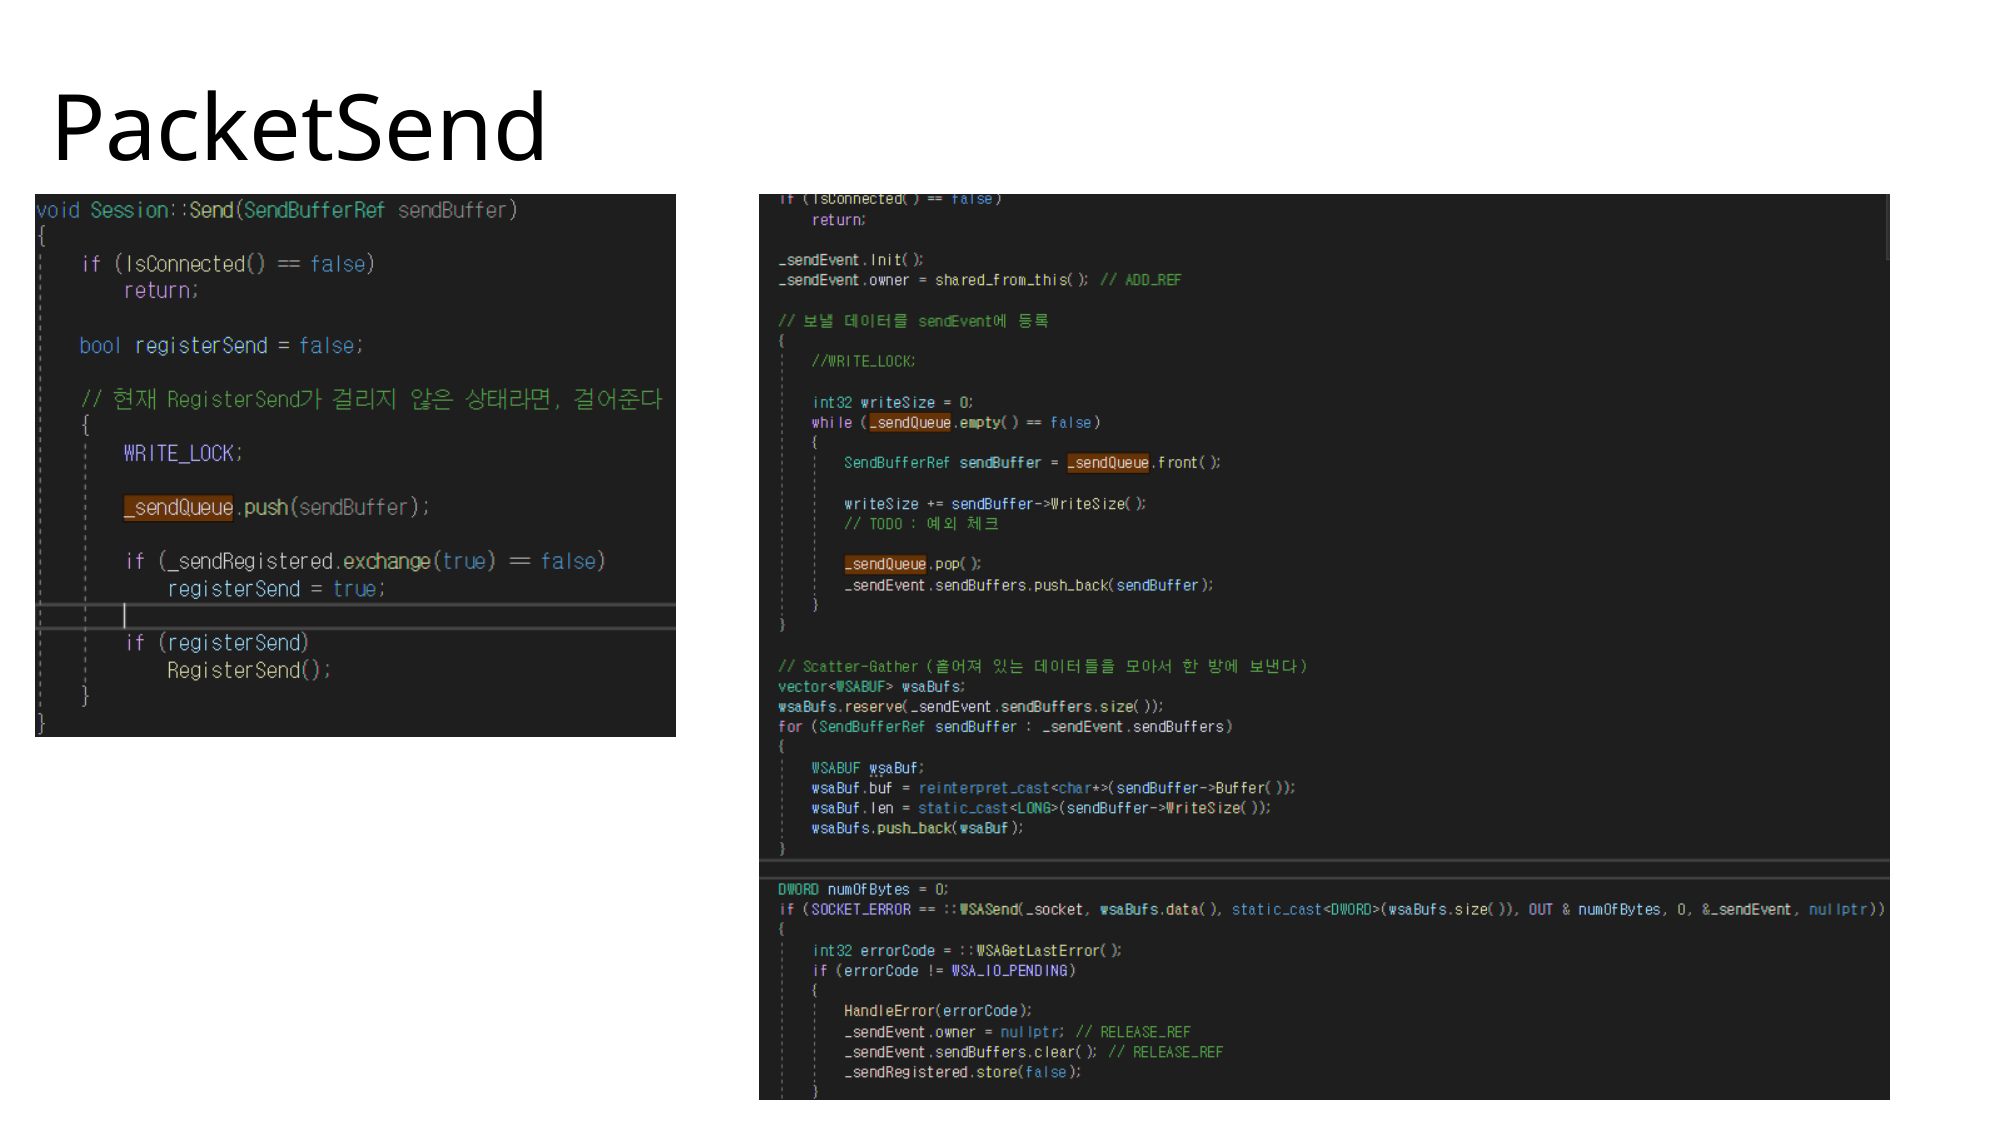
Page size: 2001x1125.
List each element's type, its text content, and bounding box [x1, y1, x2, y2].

picture [34, 194, 676, 737]
picture [759, 194, 1890, 1100]
title PacketSend [35, 67, 1760, 195]
